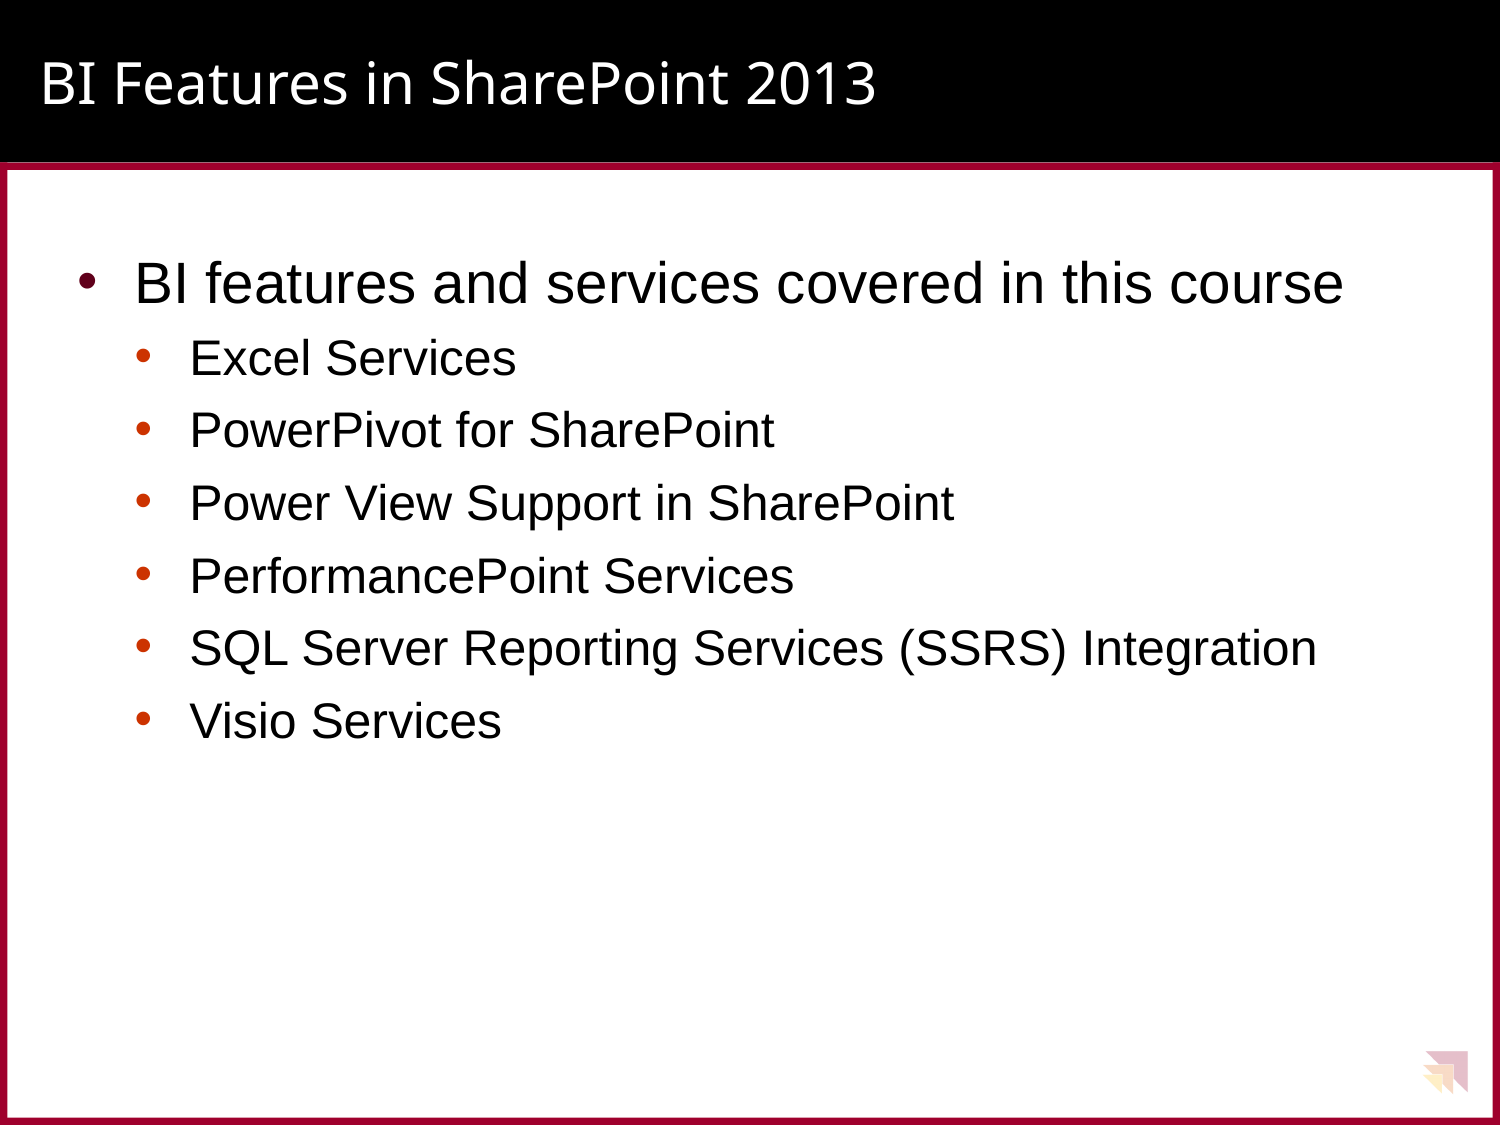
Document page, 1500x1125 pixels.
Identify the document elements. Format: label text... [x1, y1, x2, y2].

list BI features and services covered in this course Excel Services PowerPivot for SharePoint Power View Support in SharePoint PerformancePoint Services SQL Server Reporting Services (SSRS) Integration Visio Services [62, 237, 1438, 1088]
title BI Features in SharePoint 2013 [24, 12, 1438, 150]
